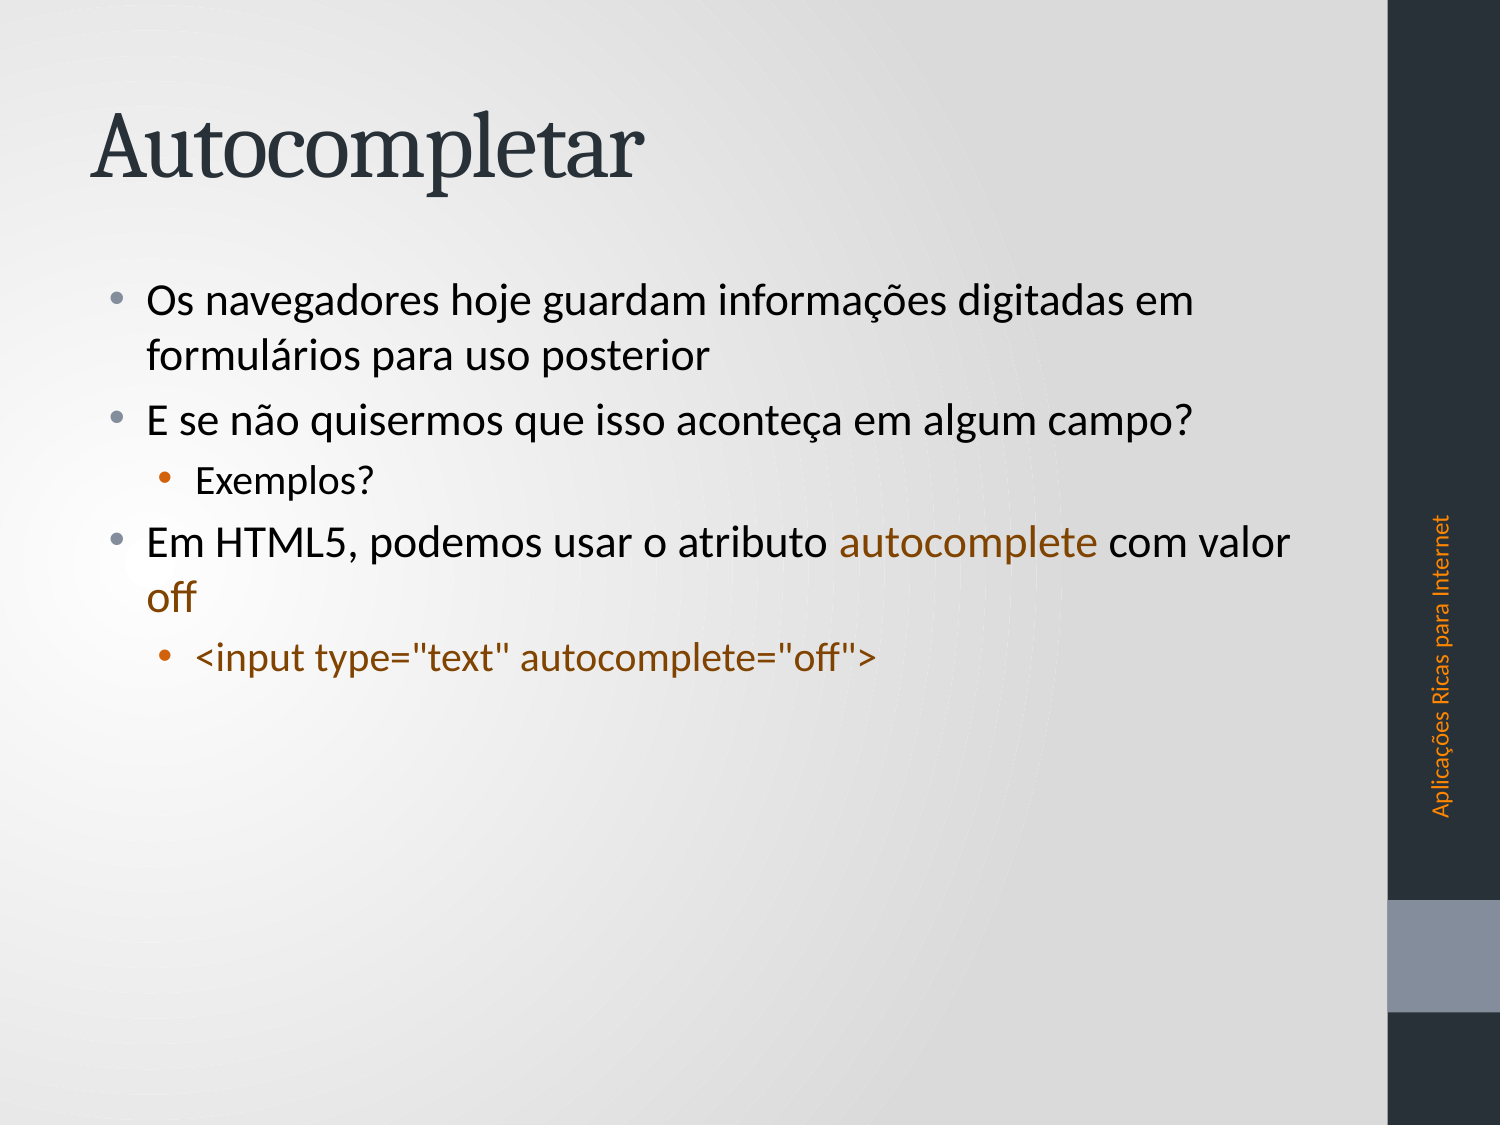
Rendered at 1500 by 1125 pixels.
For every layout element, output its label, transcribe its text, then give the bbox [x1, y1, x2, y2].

list Os navegadores hoje guardam informações digitadas em formulários para uso posterior E se não quisermos que isso aconteça em algum campo? Exemplos? Em HTML5, podemos usar o atributo autocomplete com valor off <input type="text" autocomplete="off"> [75, 262, 1325, 1050]
title Autocompletar [75, 45, 1325, 233]
footer Aplicações Ricas para Internet [1408, 500, 1469, 889]
